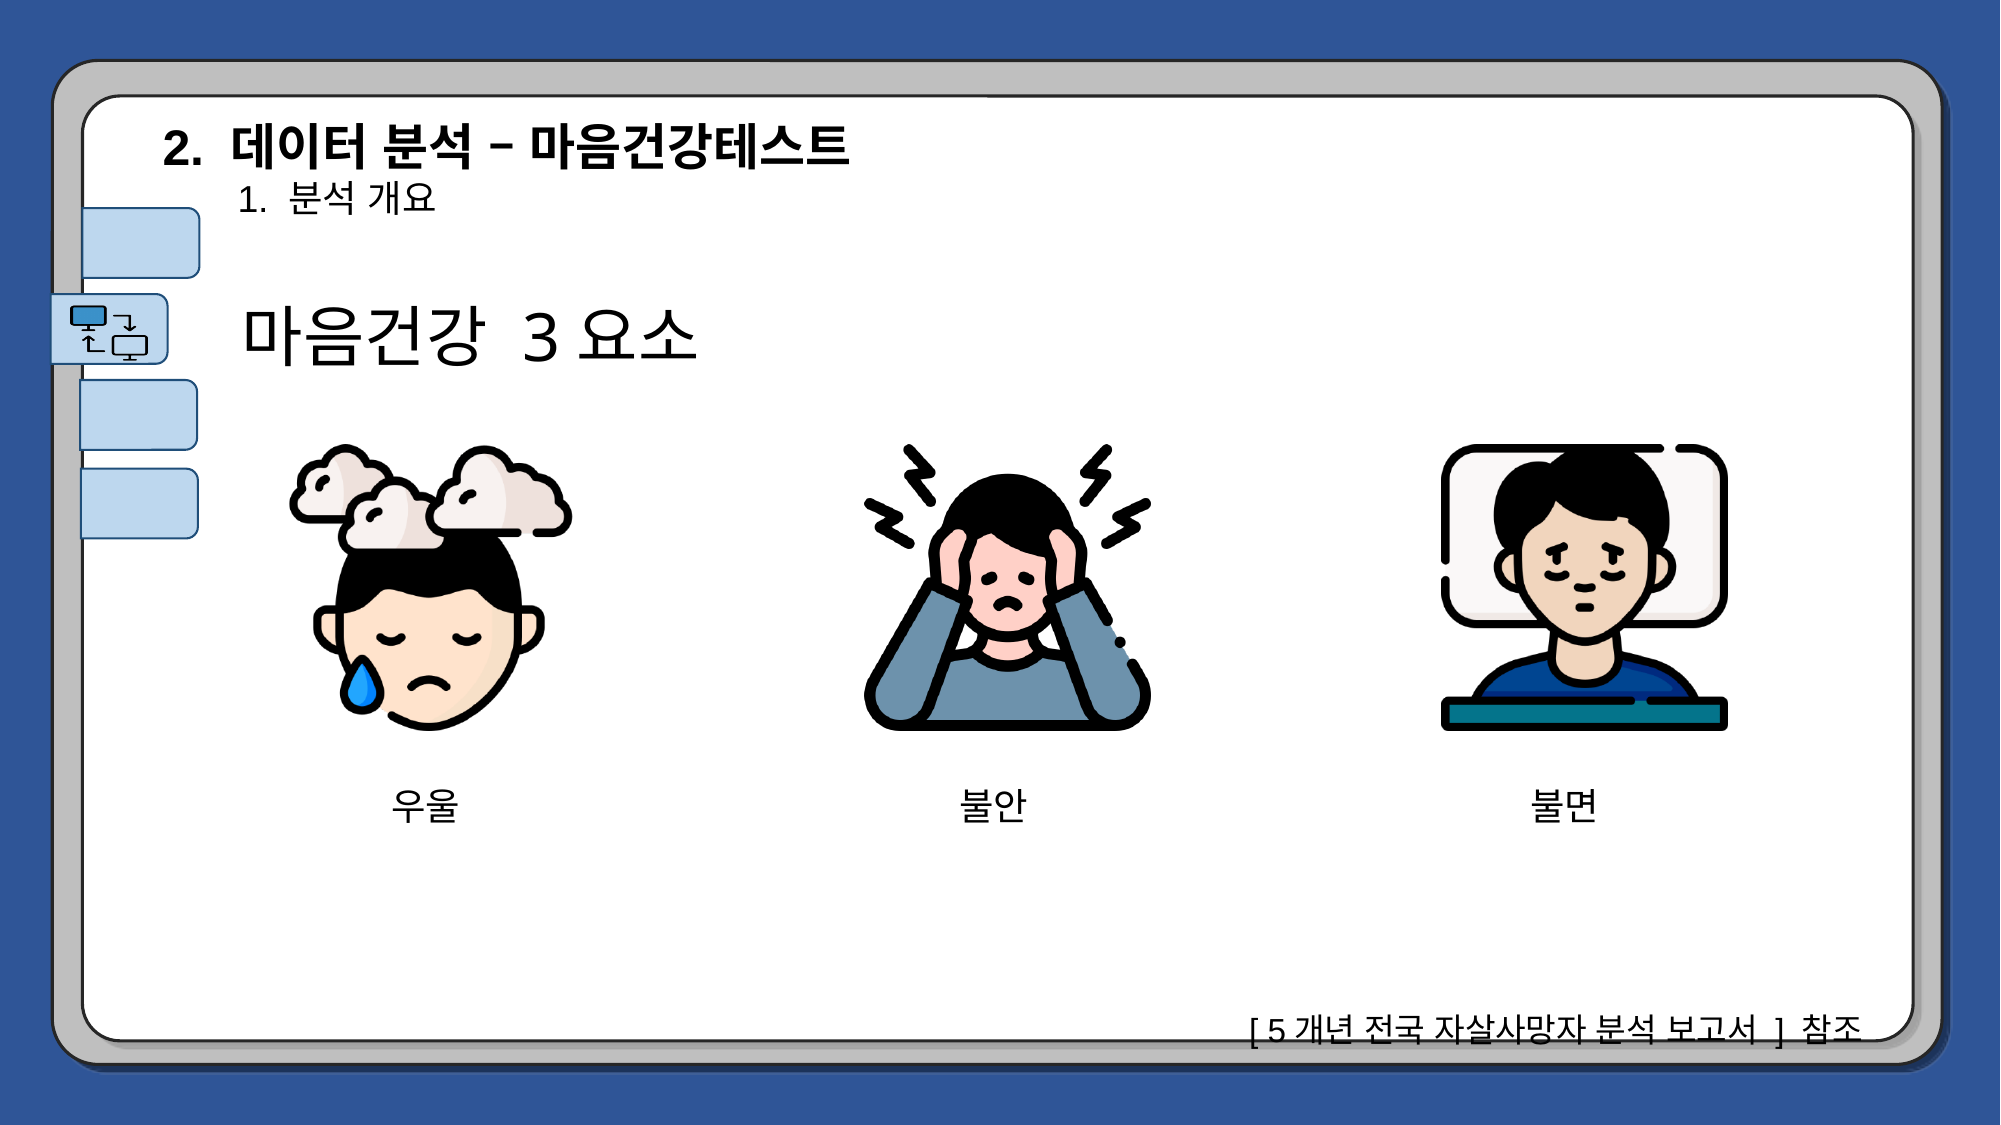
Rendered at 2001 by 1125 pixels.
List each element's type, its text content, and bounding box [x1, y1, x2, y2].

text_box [52, 60, 1943, 1065]
picture [864, 444, 1151, 731]
picture [1441, 444, 1728, 731]
picture [287, 444, 574, 731]
text_box [ 5개년 전국 자살사망자 분석 보고서 ] 참조 [1234, 1001, 2000, 1102]
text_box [50, 294, 168, 364]
